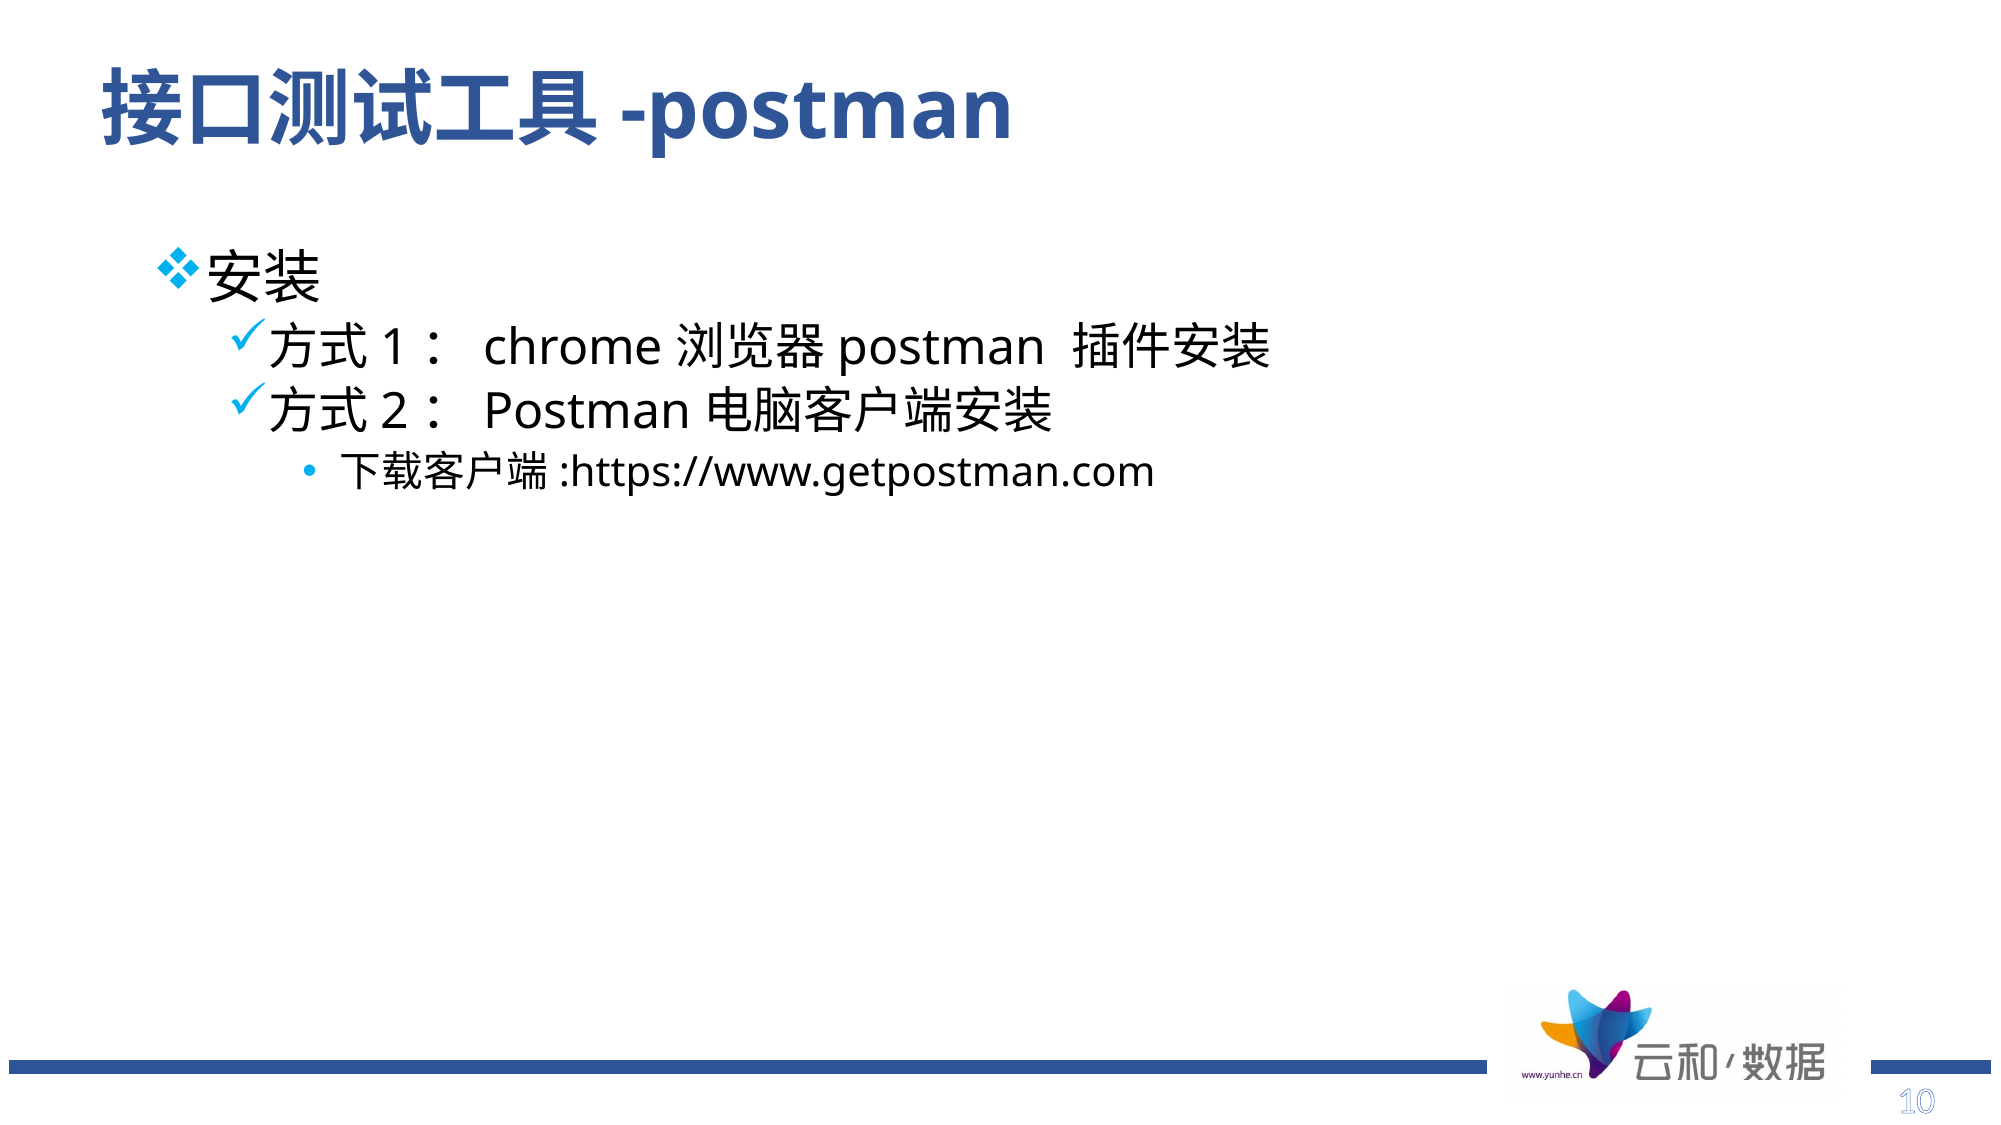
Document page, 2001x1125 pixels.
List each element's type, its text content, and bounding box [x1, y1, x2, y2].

picture [1504, 981, 1845, 1106]
list 安装 方式1：chrome浏览器postman 插件安装 方式2：Postman电脑客户端安装 下载客户端:https://www.getpostman.com [137, 240, 1863, 955]
title 接口测试工具-postman [85, 2, 1811, 221]
